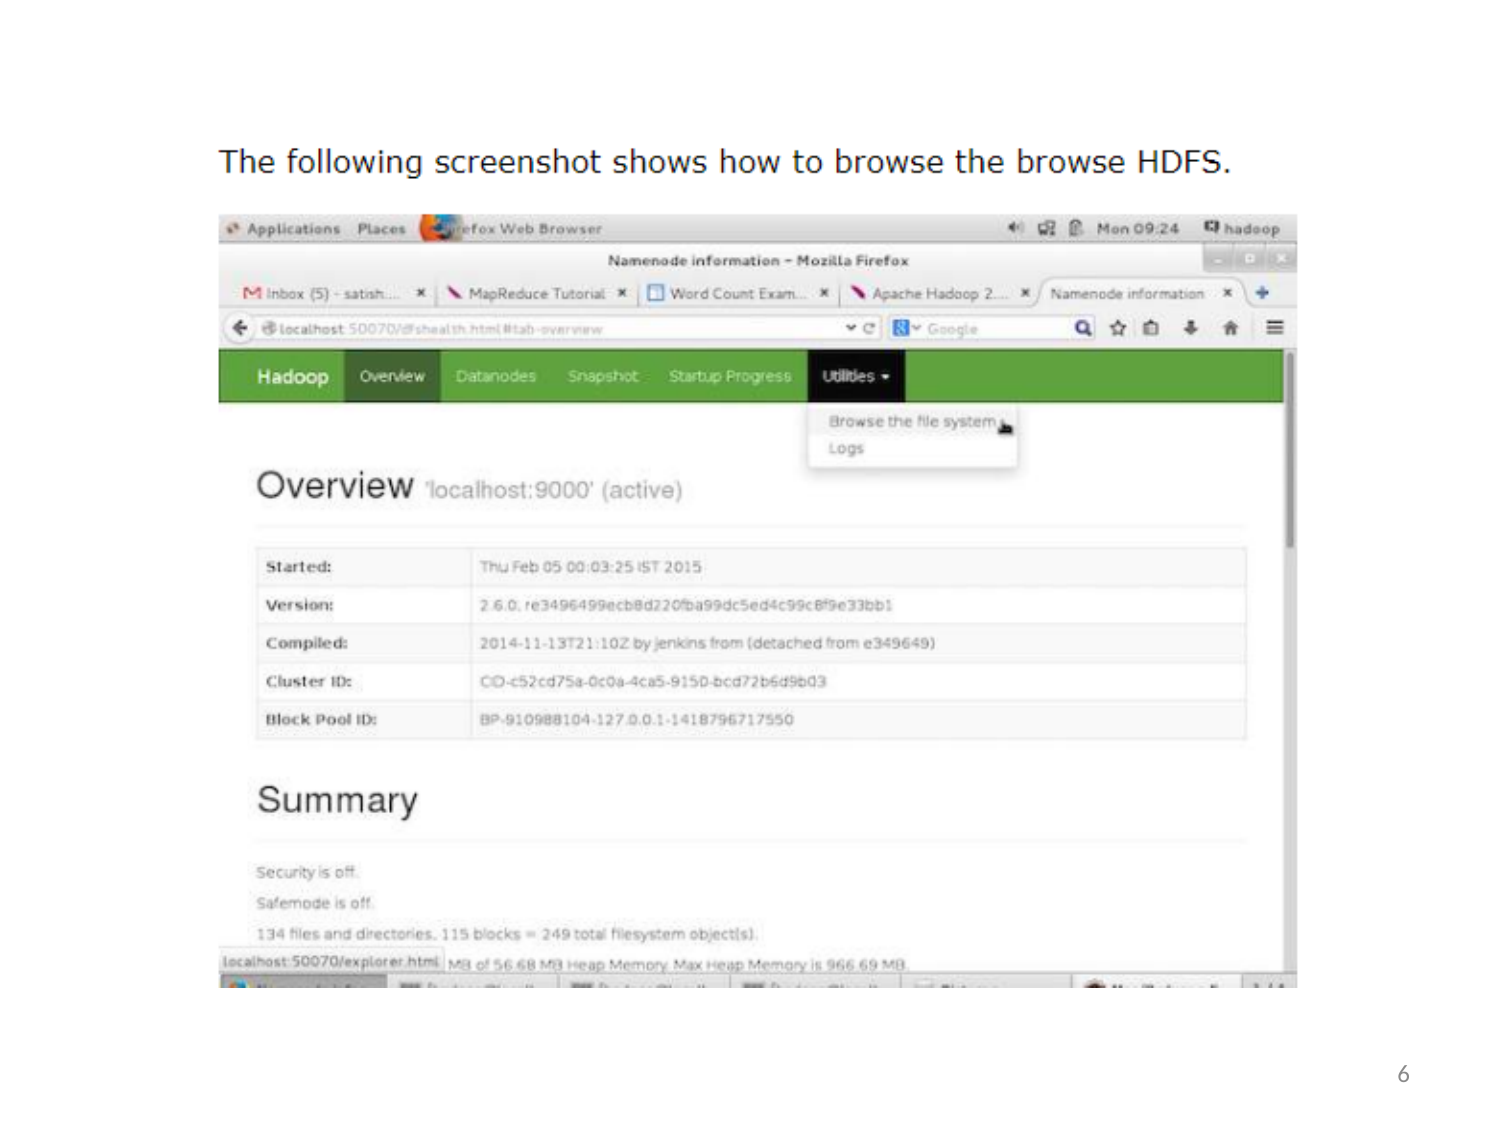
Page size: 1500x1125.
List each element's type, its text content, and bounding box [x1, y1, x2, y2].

slide_number 6 [1074, 1042, 1425, 1103]
picture [199, 129, 1313, 988]
